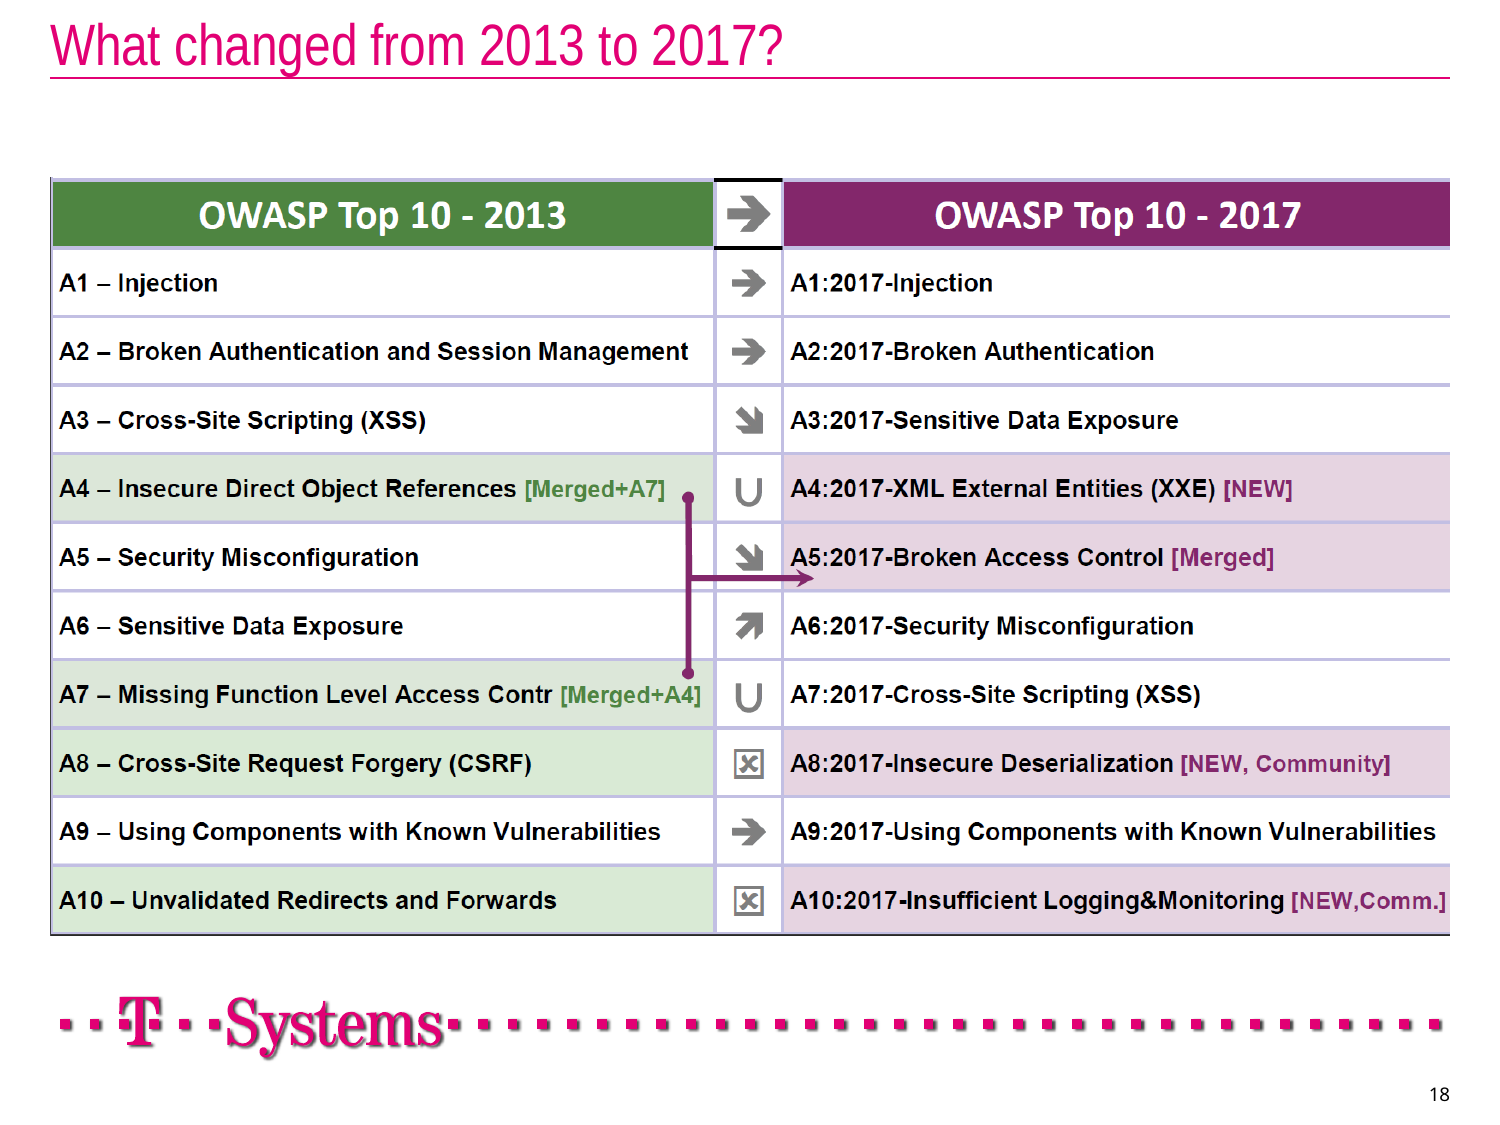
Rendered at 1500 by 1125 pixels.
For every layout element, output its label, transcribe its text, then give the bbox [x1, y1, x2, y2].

title What changed from 2013 to 2017? [50, 75, 1450, 91]
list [49, 177, 1450, 936]
slide_number 18 [1361, 1082, 1451, 1107]
text_box [0, 0, 1500, 75]
